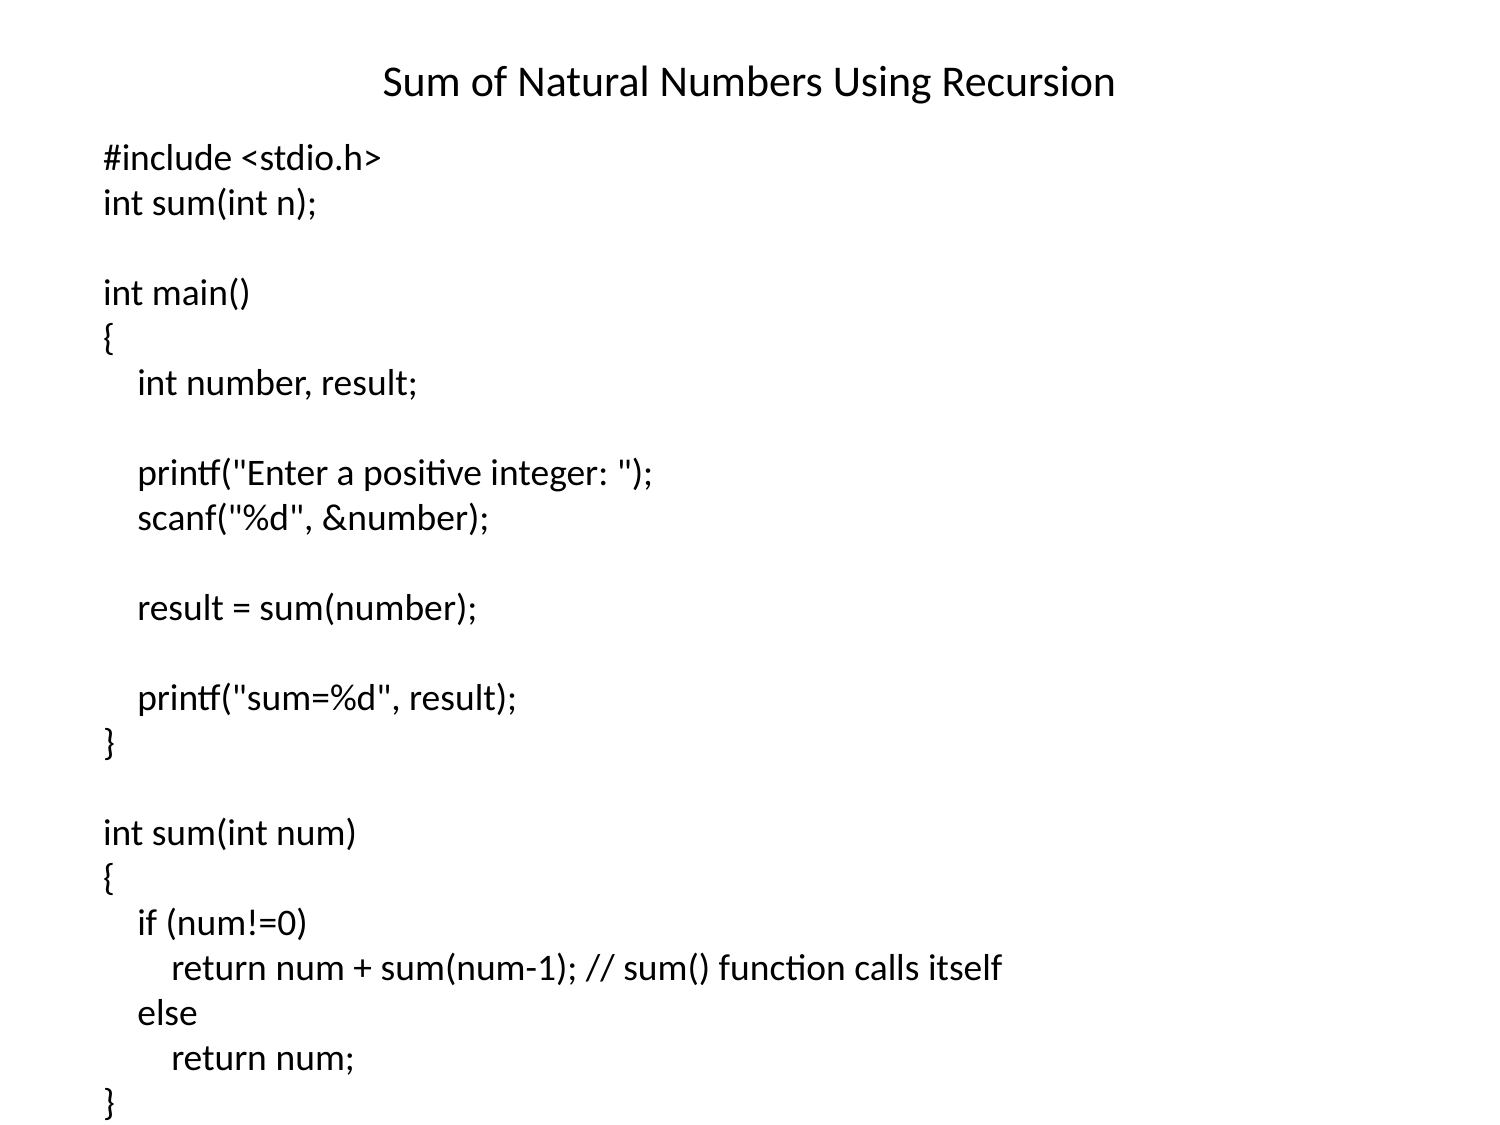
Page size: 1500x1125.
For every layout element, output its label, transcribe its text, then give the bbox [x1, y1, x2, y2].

text_box #include <stdio.h> int sum(int n); int main() { int number, result; printf("Enter a positive integer: "); scanf("%d", &number); result = sum(number); printf("sum=%d", result); } int sum(int num) { if (num!=0) return num + sum(num-1); // sum() function calls itself else return num; } [88, 125, 1329, 1125]
title Sum of Natural Numbers Using Recursion [75, 45, 1425, 114]
